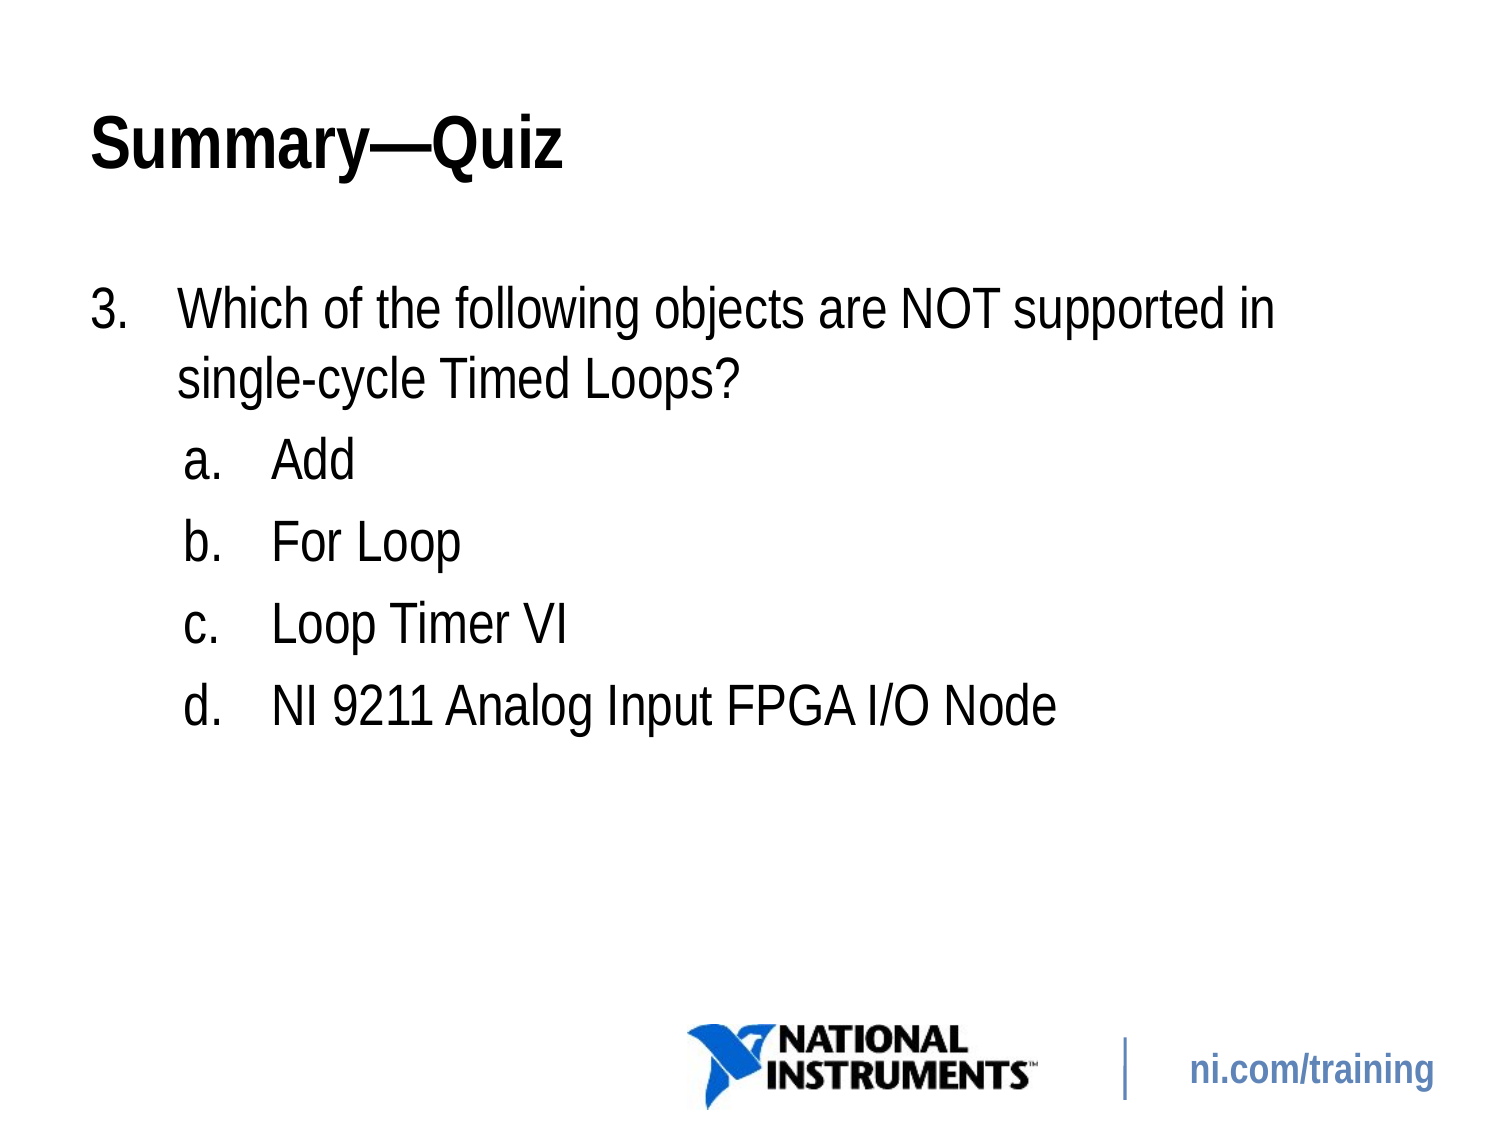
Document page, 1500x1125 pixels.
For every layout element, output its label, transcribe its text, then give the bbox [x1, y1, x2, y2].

picture [687, 1024, 1038, 1110]
list Which of the following objects are NOT supported in single-cycle Timed Loops? Add For Loop Loop Timer VI NI 9211 Analog Input FPGA I/O Node [75, 262, 1425, 975]
title Summary—Quiz [75, 45, 1425, 233]
